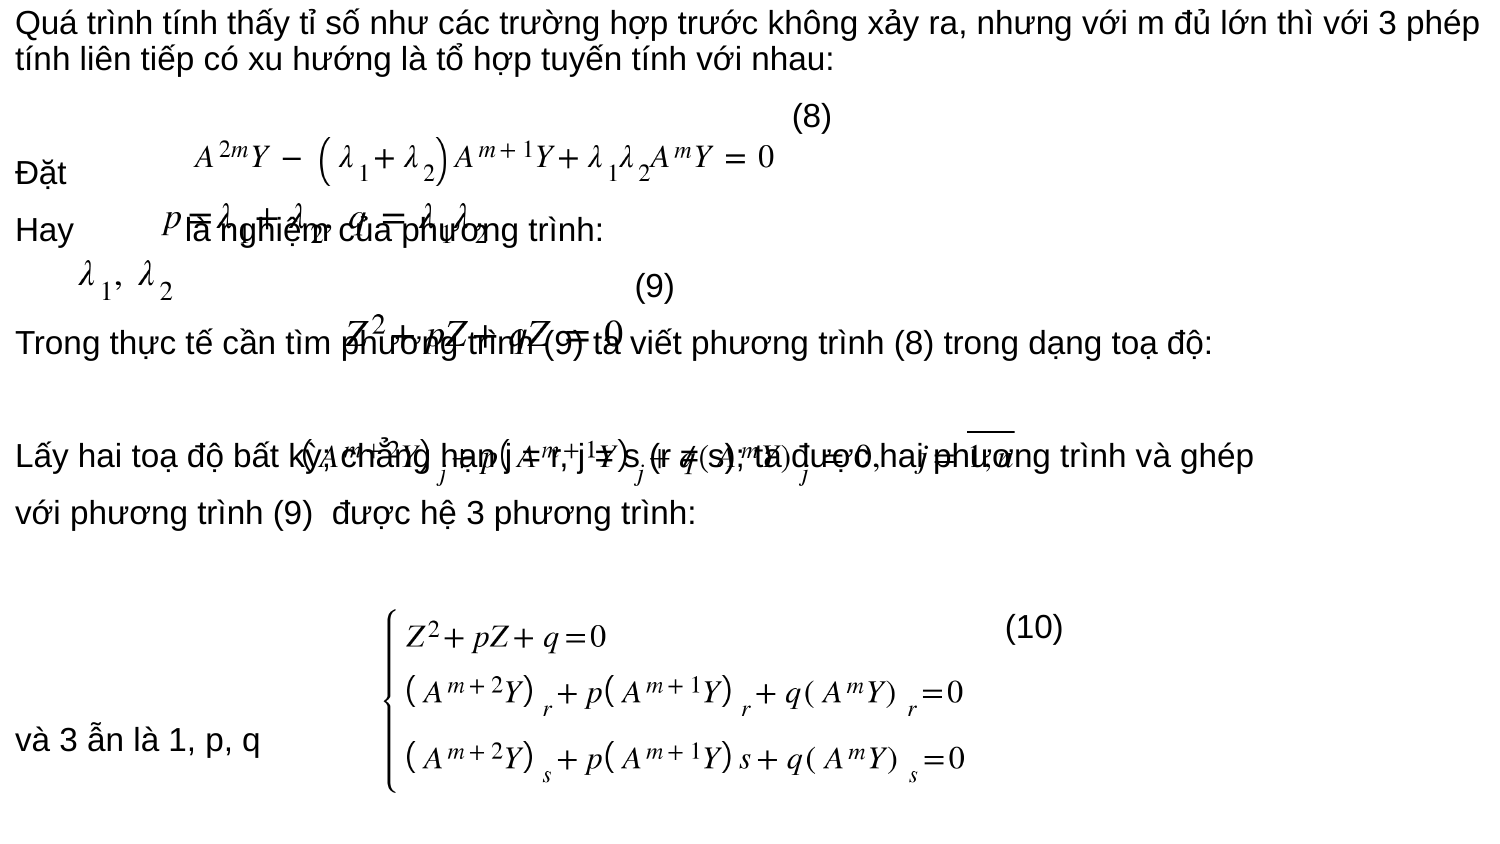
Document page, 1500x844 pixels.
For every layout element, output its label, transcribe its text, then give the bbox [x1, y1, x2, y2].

picture [302, 431, 1016, 487]
picture [381, 609, 982, 793]
picture [193, 137, 774, 187]
text_box Quá trình tính thấy tỉ số như các trường hợp trước không xảy ra, nhưng với m đủ lớn thì với 3 phép tính liên tiếp có xu hướng là tổ hợp tuyến tính với nhau: (8) Đặt Hay là nghiệm của phương trình: (9) Trong thực tế cần tìm phương trình (9) ta viết phương trình (8) trong dạng toạ độ: Lấy hai toạ độ bất kỳ; chẳng hạn j = r, j = s (r ≠ s); ta được hai phương trình và ghép với phương trình (9) được hệ 3 phương trình: (10) và 3 ẫn là 1, p, q [0, 0, 1500, 835]
picture [344, 313, 623, 354]
picture [161, 203, 489, 244]
picture [78, 260, 173, 300]
